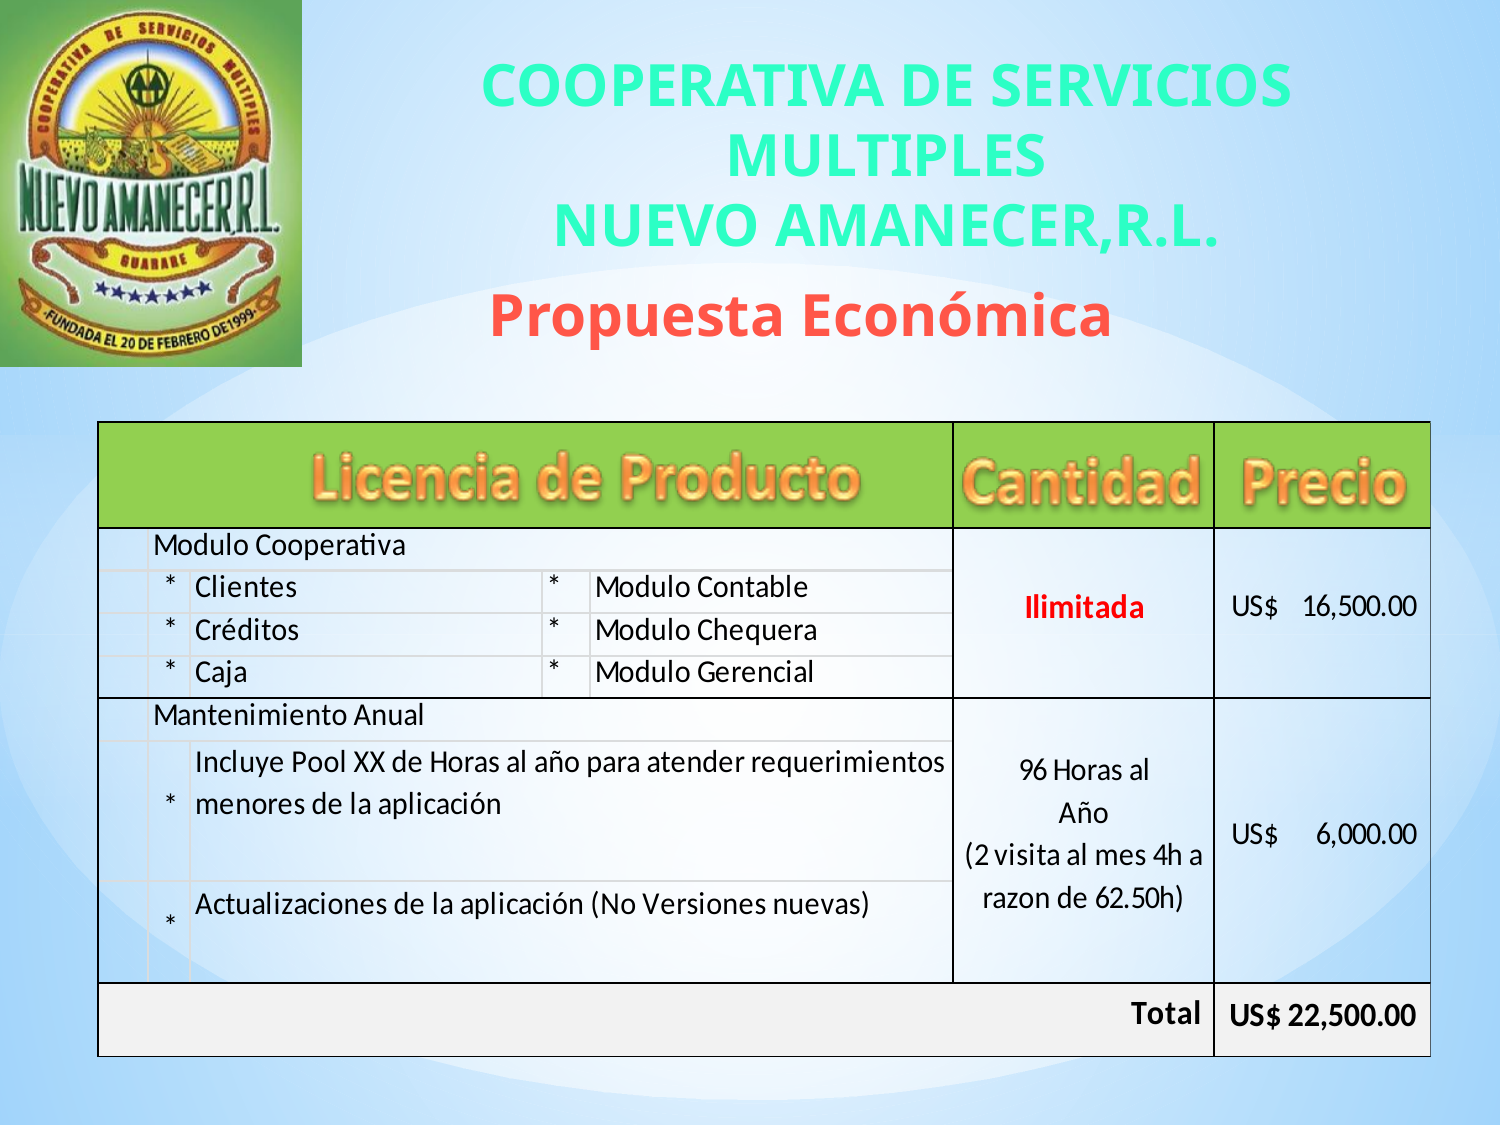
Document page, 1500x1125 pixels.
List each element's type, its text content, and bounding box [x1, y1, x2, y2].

picture [96, 420, 1433, 1059]
text_box Cooperativa de servicios multiples Nuevo Amanecer,r.l. [336, 40, 1436, 266]
text_box Propuesta Económica [307, 270, 1317, 356]
picture [0, 0, 302, 367]
